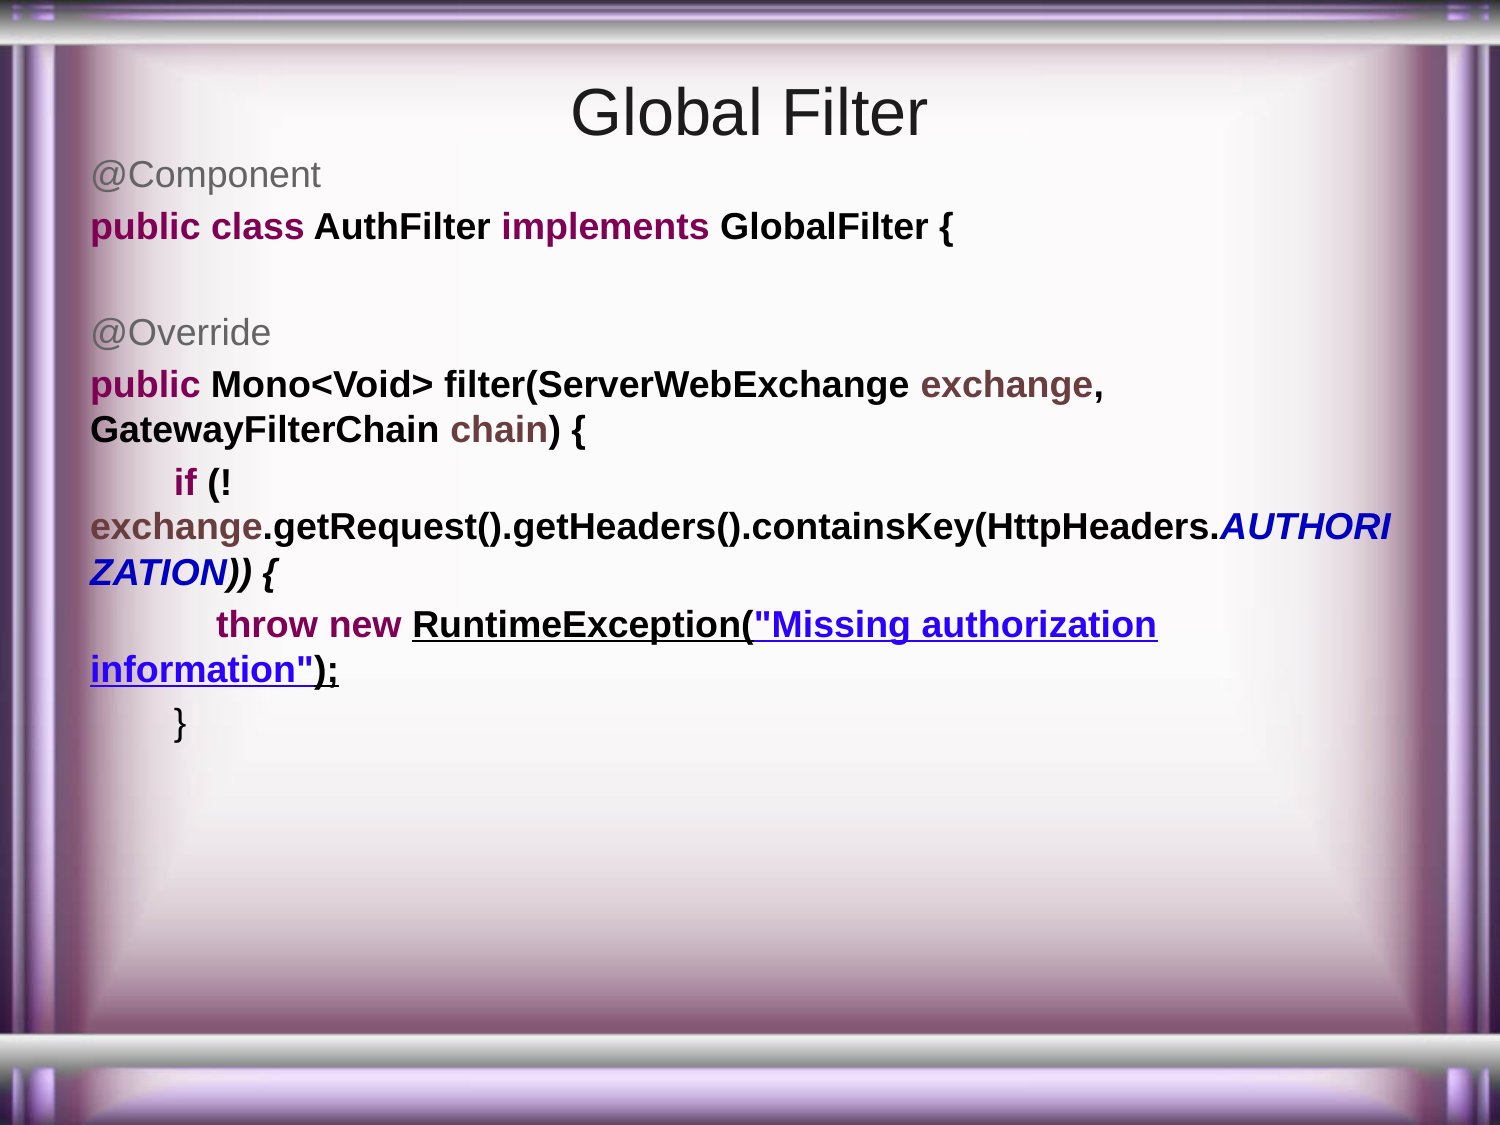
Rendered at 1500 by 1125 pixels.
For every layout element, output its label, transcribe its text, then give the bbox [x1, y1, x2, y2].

list @Component public class AuthFilter implements GlobalFilter { @Override public Mono<Void> filter(ServerWebExchange exchange, GatewayFilterChain chain) { if (!exchange.getRequest().getHeaders().containsKey(HttpHeaders.AUTHORIZATION)) { throw new RuntimeException("Missing authorization information"); } [75, 142, 1425, 1005]
title Global Filter [75, 75, 1425, 142]
picture [0, 0, 1500, 1125]
